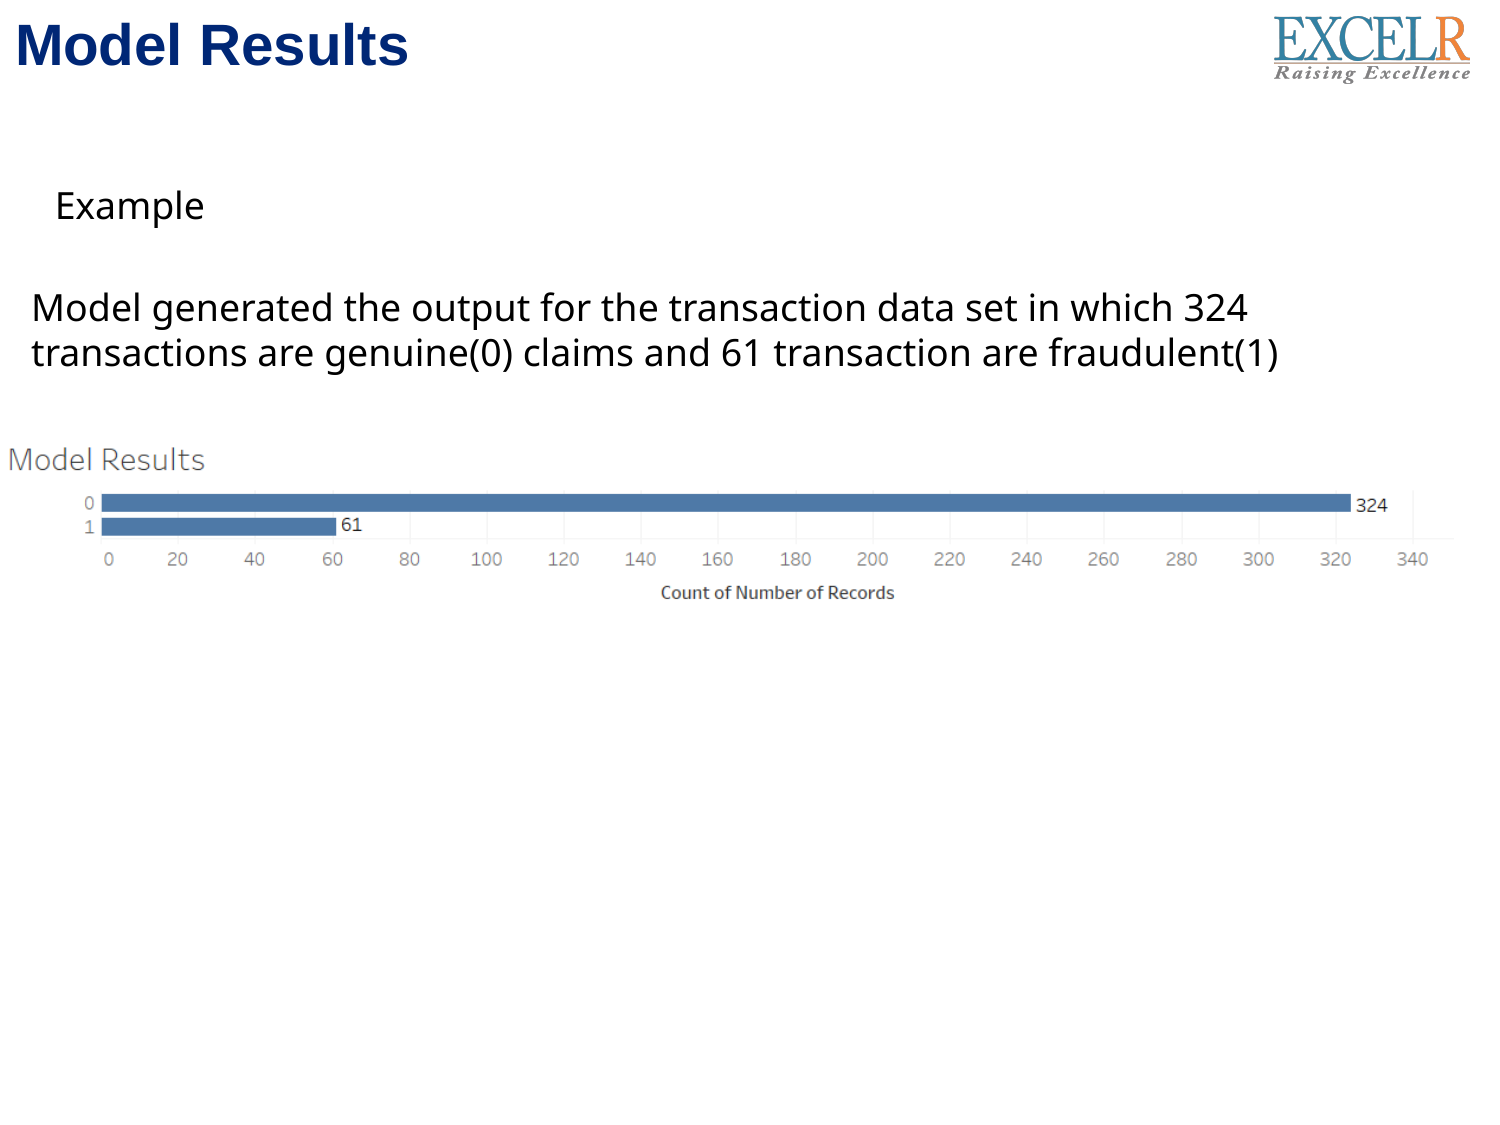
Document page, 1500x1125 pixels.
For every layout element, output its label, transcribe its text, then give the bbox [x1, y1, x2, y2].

picture [1274, 16, 1470, 85]
text_box Model Results [0, 0, 622, 86]
text_box Example [39, 174, 280, 236]
text_box Model generated the output for the transaction data set in which 324 transactions are genuine(0) claims and 61 transaction are fraudulent(1) [16, 276, 1470, 383]
picture [0, 432, 1454, 611]
